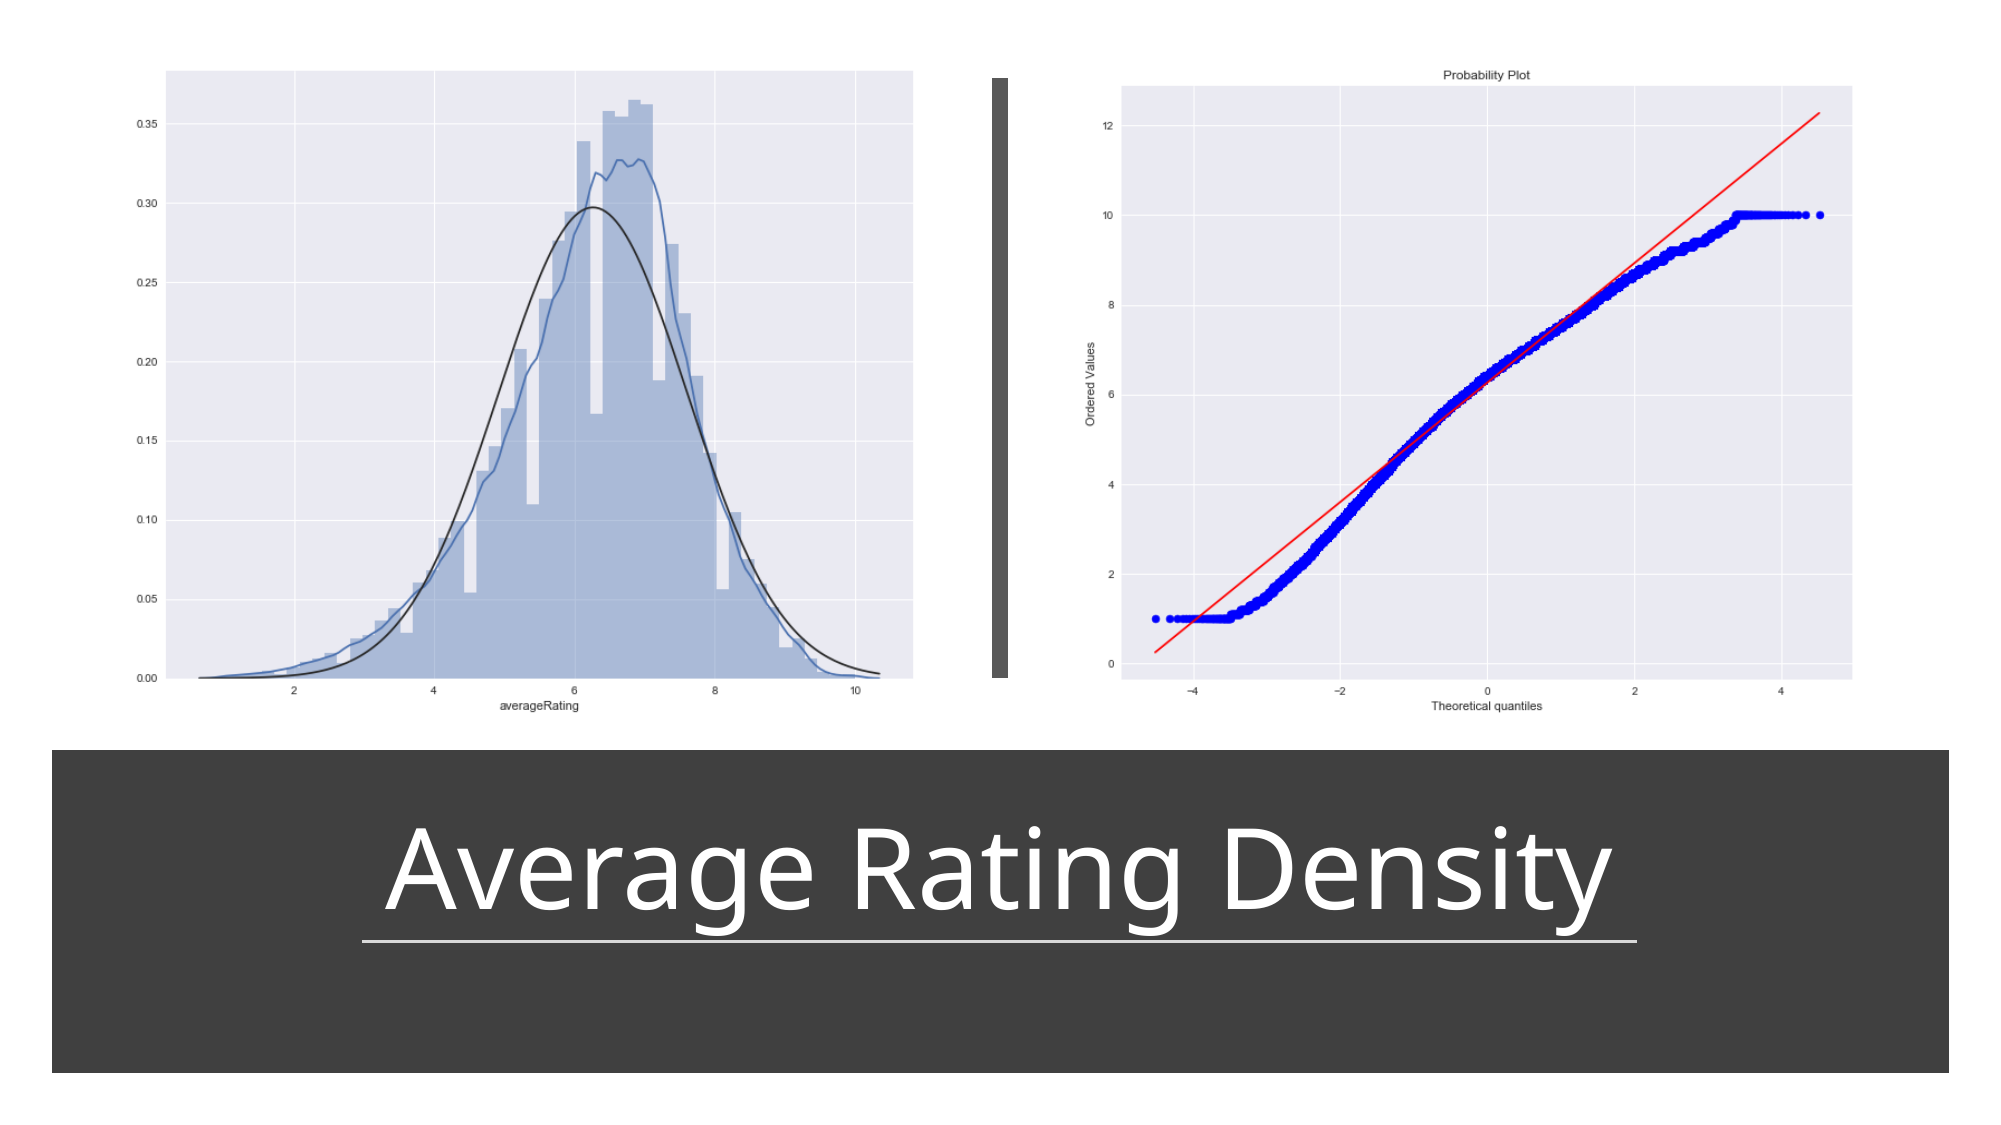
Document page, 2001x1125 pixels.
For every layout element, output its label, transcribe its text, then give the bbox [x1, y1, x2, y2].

picture [1079, 63, 1860, 720]
text_box Average Rating Density [86, 788, 1914, 942]
picture [128, 63, 921, 720]
text_box [61, 759, 1939, 1064]
